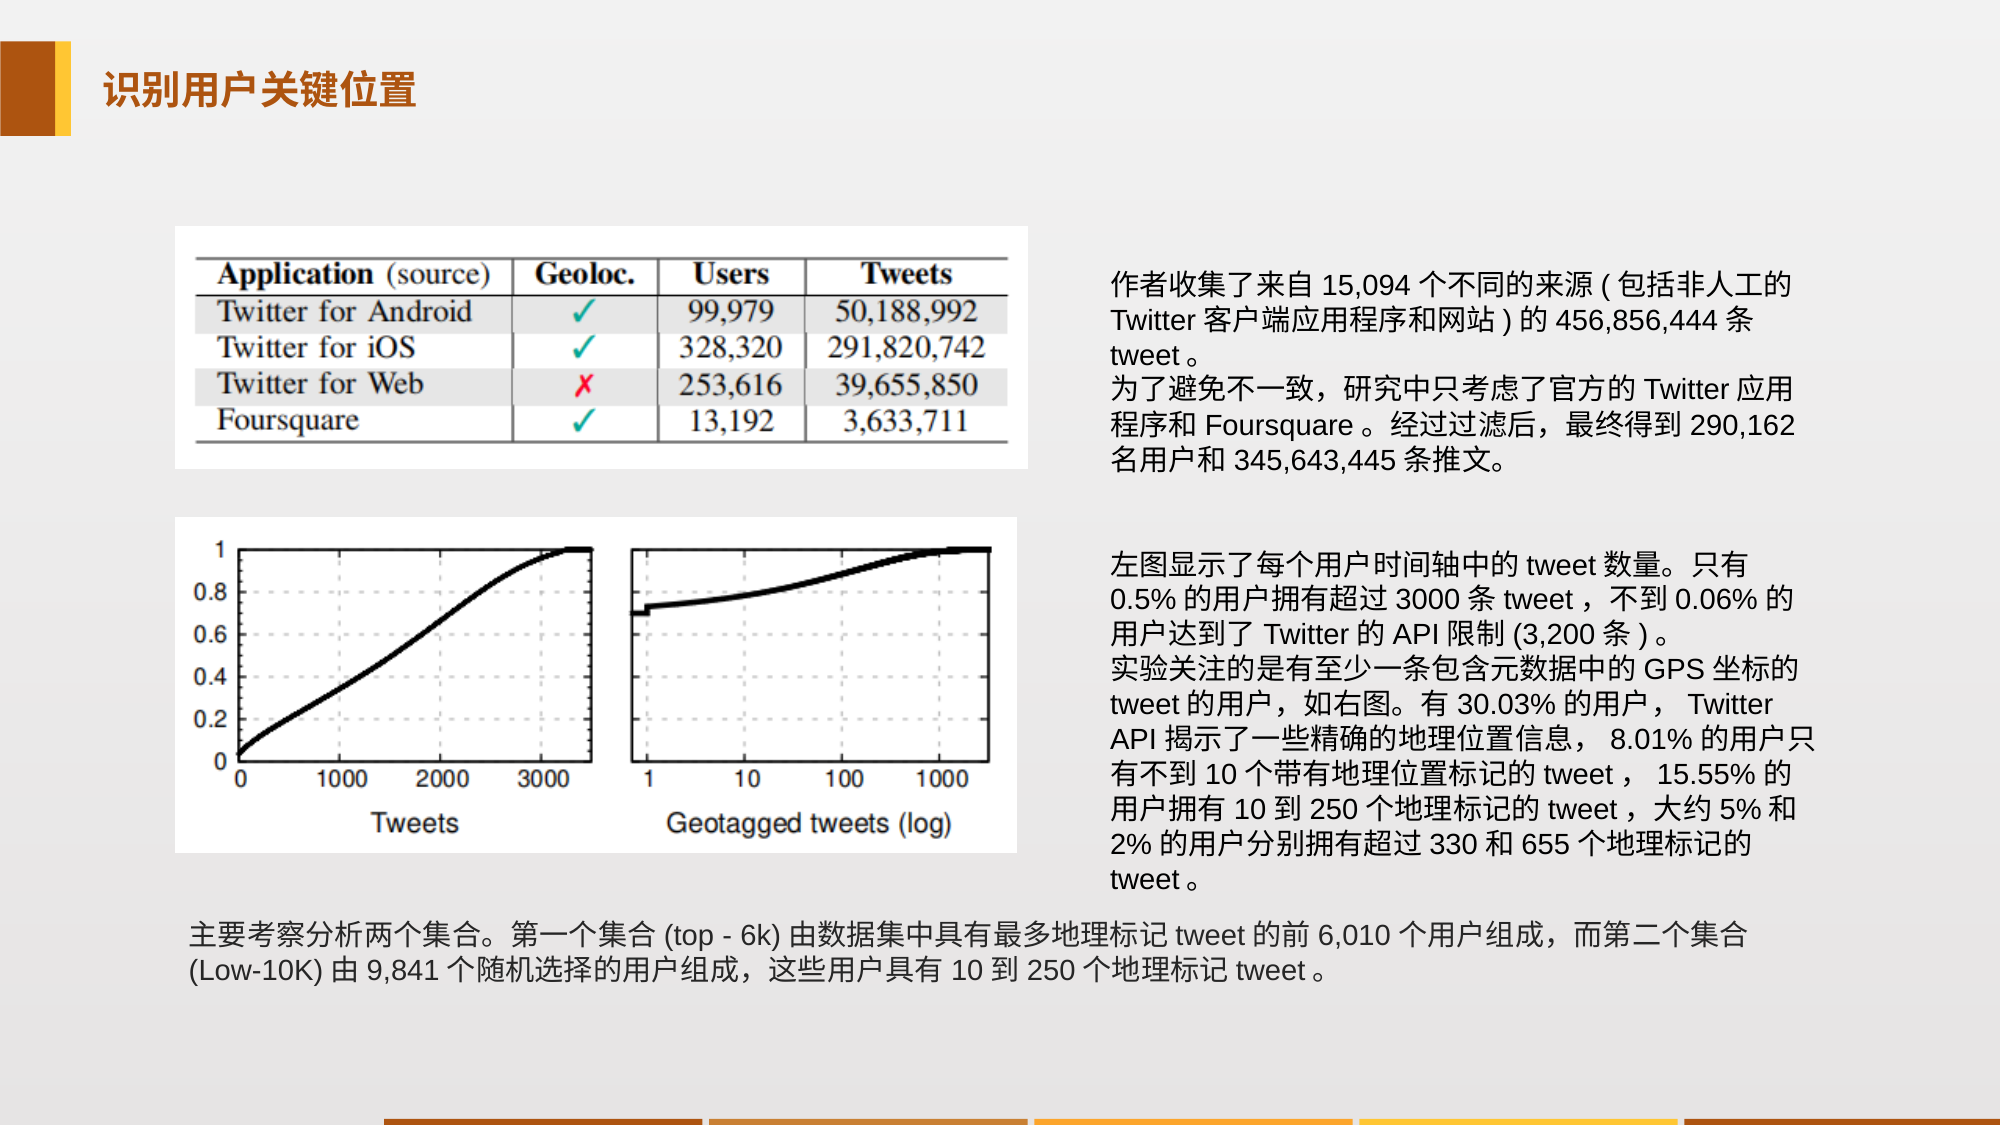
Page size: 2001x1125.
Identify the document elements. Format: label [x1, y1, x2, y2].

picture [175, 517, 1017, 853]
picture [175, 226, 1028, 469]
text_box [0, 41, 2000, 1125]
